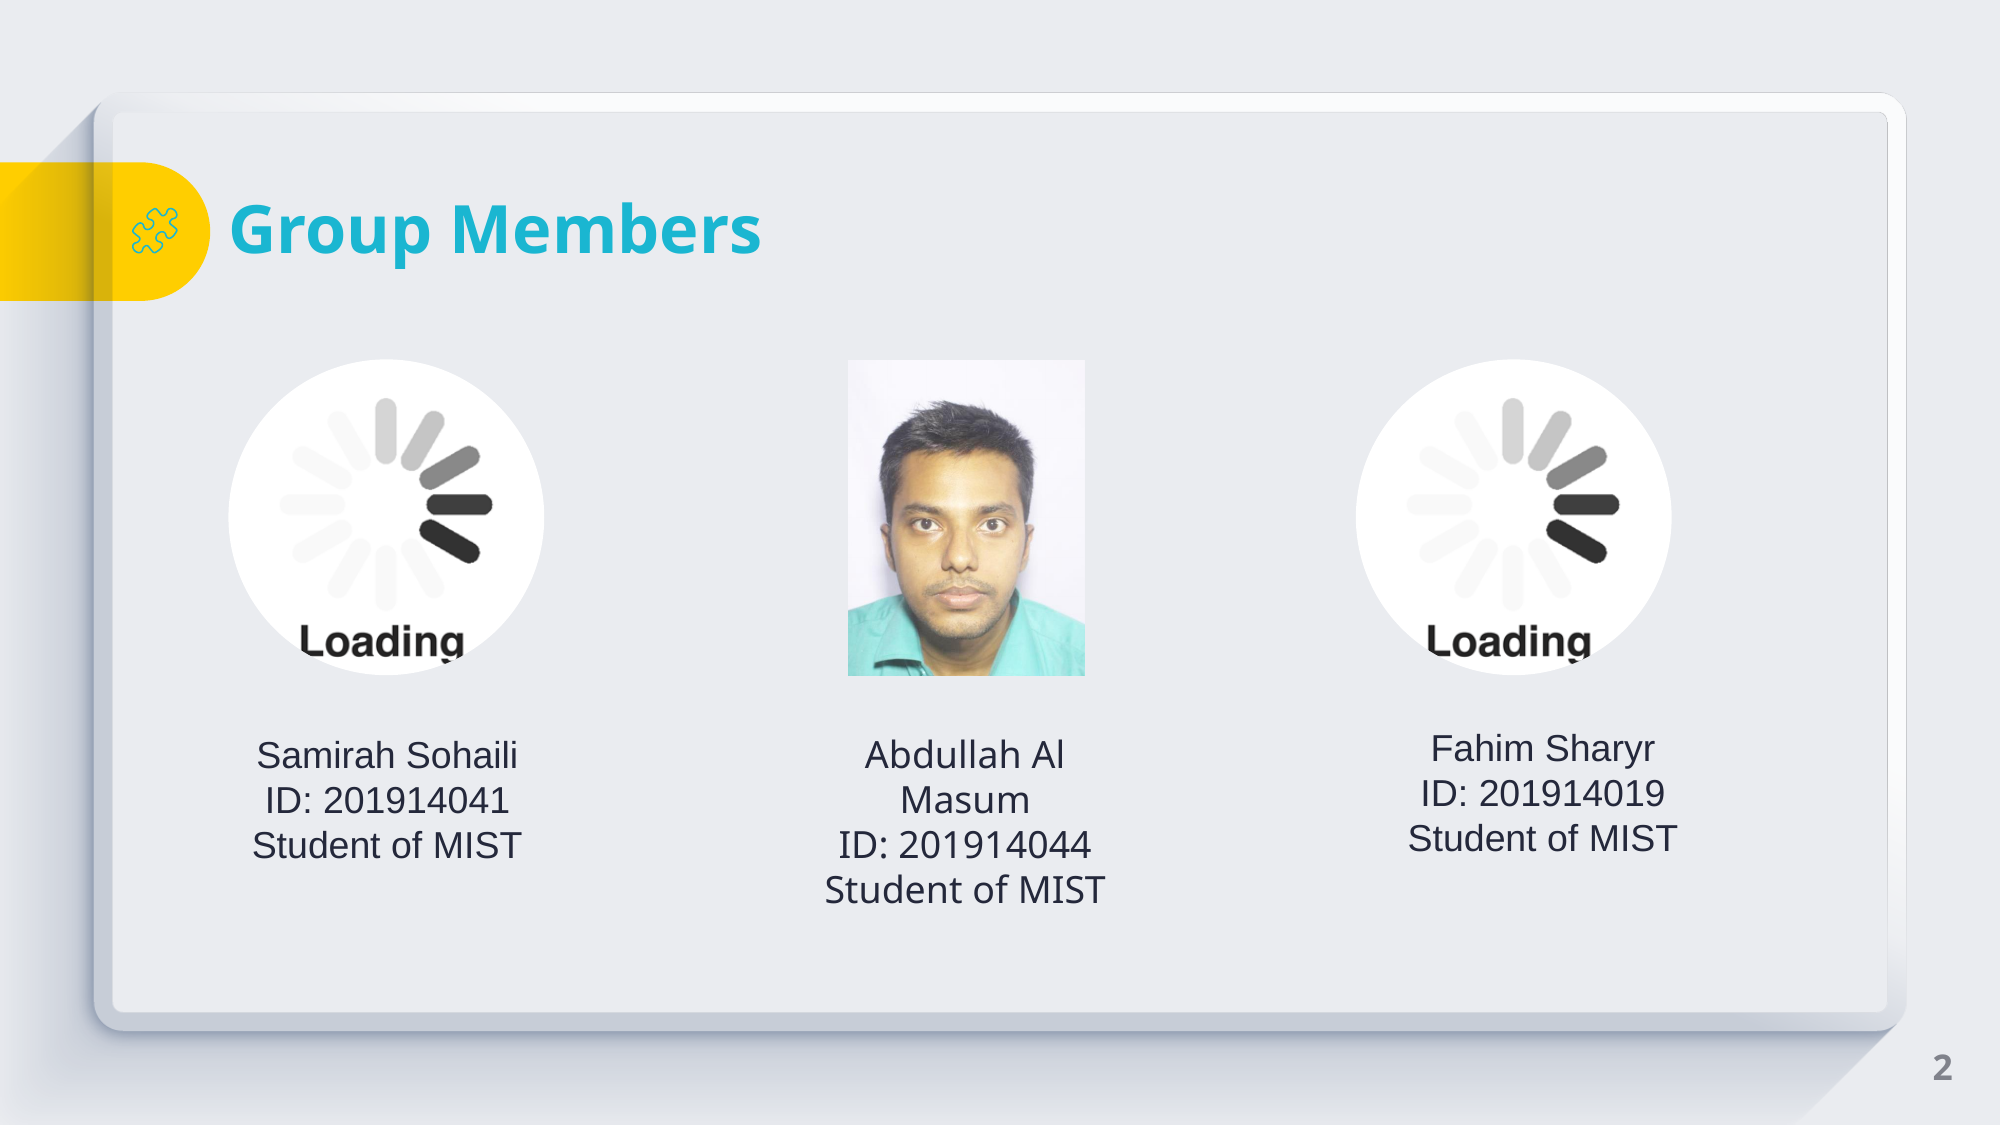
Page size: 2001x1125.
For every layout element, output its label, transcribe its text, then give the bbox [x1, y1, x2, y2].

text_box Abdullah Al Masum ID: 201914044 Student of MIST [795, 731, 1135, 887]
text_box Samirah Sohaili ID: 201914041 Student of MIST [229, 731, 546, 887]
picture [0, 0, 2000, 1125]
title Group Members [228, 162, 1805, 301]
slide_number 2 [1885, 1012, 2000, 1125]
text_box Fahim Sharyr ID: 201914019 Student of MIST [1385, 724, 1701, 880]
